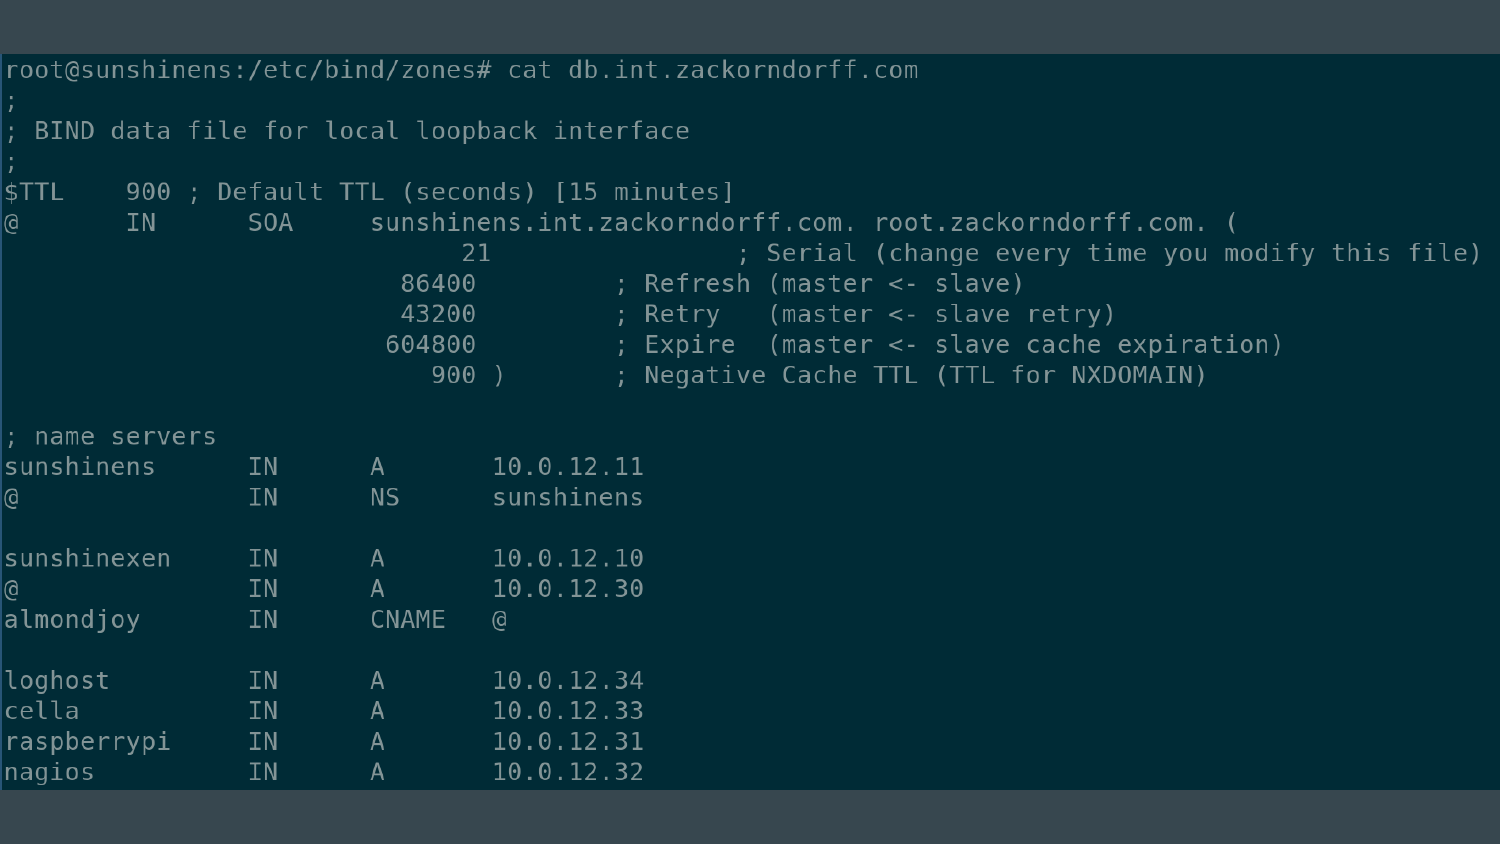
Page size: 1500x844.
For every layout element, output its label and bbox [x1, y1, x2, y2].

picture [495, 458, 505, 474]
picture [968, 340, 977, 352]
picture [403, 218, 411, 230]
picture [526, 121, 531, 138]
picture [438, 218, 443, 230]
picture [514, 551, 520, 565]
picture [495, 763, 501, 779]
picture [617, 673, 627, 688]
picture [373, 218, 381, 224]
picture [128, 434, 137, 444]
picture [23, 676, 32, 688]
picture [800, 279, 809, 291]
picture [617, 734, 627, 749]
picture [271, 458, 276, 474]
picture [743, 279, 748, 291]
picture [1060, 213, 1068, 230]
picture [272, 763, 276, 779]
picture [619, 581, 626, 588]
picture [495, 580, 505, 596]
picture [67, 732, 77, 749]
picture [619, 764, 626, 771]
picture [478, 220, 488, 230]
picture [251, 580, 260, 596]
picture [495, 702, 501, 718]
picture [403, 284, 411, 291]
picture [389, 344, 398, 352]
picture [724, 60, 729, 77]
picture [619, 703, 626, 710]
picture [1109, 213, 1114, 230]
picture [617, 590, 627, 596]
picture [678, 340, 688, 357]
picture [271, 489, 276, 505]
picture [574, 215, 579, 230]
picture [511, 493, 519, 505]
picture [968, 218, 977, 230]
picture [617, 218, 626, 230]
picture [906, 218, 916, 230]
picture [419, 218, 427, 224]
picture [967, 223, 973, 230]
picture [511, 224, 519, 230]
picture [496, 672, 505, 688]
picture [73, 122, 77, 138]
picture [773, 213, 778, 230]
picture [128, 183, 138, 198]
picture [44, 615, 48, 627]
picture [373, 768, 383, 779]
picture [356, 183, 368, 199]
picture [251, 702, 260, 718]
picture [540, 702, 547, 717]
picture [968, 279, 977, 291]
picture [1215, 337, 1220, 352]
picture [270, 121, 275, 138]
picture [586, 183, 594, 191]
picture [573, 458, 581, 474]
picture [653, 367, 657, 382]
picture [956, 335, 961, 352]
picture [251, 458, 260, 474]
picture [425, 611, 429, 627]
picture [636, 121, 641, 138]
picture [478, 66, 491, 76]
picture [956, 274, 961, 291]
picture [267, 216, 276, 230]
picture [631, 672, 642, 688]
picture [159, 554, 166, 566]
picture [617, 458, 627, 474]
picture [648, 213, 653, 230]
picture [800, 340, 809, 352]
picture [724, 279, 732, 285]
picture [540, 673, 547, 688]
picture [499, 218, 504, 230]
picture [572, 550, 581, 566]
picture [697, 218, 702, 230]
picture [112, 556, 122, 566]
picture [647, 275, 655, 291]
picture [1168, 255, 1172, 265]
picture [1048, 218, 1053, 230]
picture [280, 222, 290, 230]
picture [1180, 218, 1187, 230]
picture [829, 218, 836, 230]
picture [434, 611, 444, 627]
picture [251, 672, 260, 688]
picture [23, 737, 31, 749]
picture [373, 458, 383, 474]
picture [496, 550, 505, 566]
picture [373, 672, 382, 684]
picture [144, 737, 154, 754]
picture [600, 495, 610, 505]
picture [540, 551, 547, 566]
picture [150, 214, 154, 230]
picture [373, 580, 383, 596]
picture [636, 551, 642, 565]
picture [145, 468, 153, 474]
picture [53, 468, 61, 474]
picture [1186, 367, 1191, 382]
picture [634, 458, 642, 474]
picture [251, 611, 260, 627]
picture [340, 183, 353, 199]
picture [251, 763, 260, 779]
picture [1028, 340, 1038, 349]
picture [723, 218, 733, 230]
picture [84, 682, 92, 688]
picture [251, 733, 260, 749]
picture [647, 305, 656, 321]
picture [662, 218, 672, 230]
picture [133, 462, 138, 474]
picture [389, 218, 397, 230]
picture [1134, 367, 1138, 382]
picture [1134, 250, 1138, 260]
picture [540, 580, 547, 594]
picture [618, 550, 627, 566]
picture [800, 218, 809, 230]
picture [464, 218, 472, 230]
picture [271, 550, 276, 566]
picture [357, 127, 361, 137]
picture [52, 737, 61, 754]
picture [163, 186, 169, 197]
picture [418, 276, 427, 291]
picture [82, 122, 88, 138]
picture [514, 764, 520, 778]
picture [101, 673, 106, 688]
picture [67, 676, 77, 688]
picture [219, 183, 226, 199]
picture [389, 497, 398, 505]
picture [573, 702, 577, 718]
picture [89, 123, 93, 137]
picture [572, 733, 581, 749]
picture [724, 285, 733, 291]
picture [769, 245, 777, 254]
picture [1167, 218, 1176, 230]
picture [560, 218, 565, 230]
picture [1124, 213, 1129, 230]
picture [435, 305, 443, 315]
picture [1045, 340, 1053, 352]
picture [496, 733, 505, 749]
picture [72, 462, 77, 474]
picture [250, 222, 261, 230]
picture [36, 615, 43, 627]
picture [925, 215, 930, 230]
picture [373, 550, 383, 566]
picture [540, 458, 547, 472]
picture [633, 733, 642, 749]
picture [525, 493, 533, 505]
picture [784, 367, 788, 382]
picture [480, 244, 486, 260]
picture [647, 336, 657, 352]
picture [251, 550, 260, 566]
picture [173, 434, 183, 444]
picture [373, 707, 383, 718]
picture [1150, 340, 1161, 357]
picture [540, 735, 547, 749]
picture [453, 306, 459, 320]
picture [20, 183, 48, 199]
picture [758, 213, 763, 230]
picture [37, 122, 46, 138]
picture [834, 60, 839, 77]
picture [434, 368, 444, 382]
picture [417, 611, 421, 627]
picture [7, 468, 16, 474]
picture [453, 368, 459, 381]
picture [573, 763, 577, 779]
picture [272, 702, 276, 718]
picture [1074, 335, 1083, 352]
picture [128, 615, 135, 627]
picture [573, 183, 577, 199]
picture [1142, 367, 1146, 382]
picture [572, 672, 581, 688]
picture [421, 306, 427, 314]
picture [52, 122, 61, 138]
picture [417, 336, 428, 352]
picture [682, 274, 687, 291]
picture [6, 707, 10, 717]
picture [272, 580, 276, 596]
picture [540, 763, 547, 778]
picture [379, 489, 383, 505]
picture [271, 733, 276, 749]
picture [7, 615, 16, 627]
picture [72, 615, 77, 627]
picture [1089, 310, 1096, 322]
picture [514, 673, 520, 687]
picture [271, 611, 276, 627]
picture [373, 621, 383, 627]
picture [1157, 371, 1161, 382]
picture [662, 127, 666, 137]
picture [393, 611, 398, 627]
picture [434, 342, 444, 352]
picture [271, 672, 276, 688]
picture [1080, 367, 1084, 382]
picture [573, 580, 581, 596]
picture [67, 122, 71, 138]
picture [39, 676, 46, 690]
picture [634, 703, 641, 710]
picture [373, 224, 382, 230]
picture [25, 610, 31, 627]
picture [52, 671, 61, 688]
picture [251, 489, 260, 505]
picture [514, 734, 520, 748]
picture [586, 493, 594, 505]
picture [129, 214, 138, 230]
picture [419, 224, 427, 230]
picture [1188, 218, 1192, 230]
picture [433, 275, 444, 291]
picture [837, 218, 841, 230]
picture [1150, 218, 1160, 230]
picture [373, 733, 382, 745]
